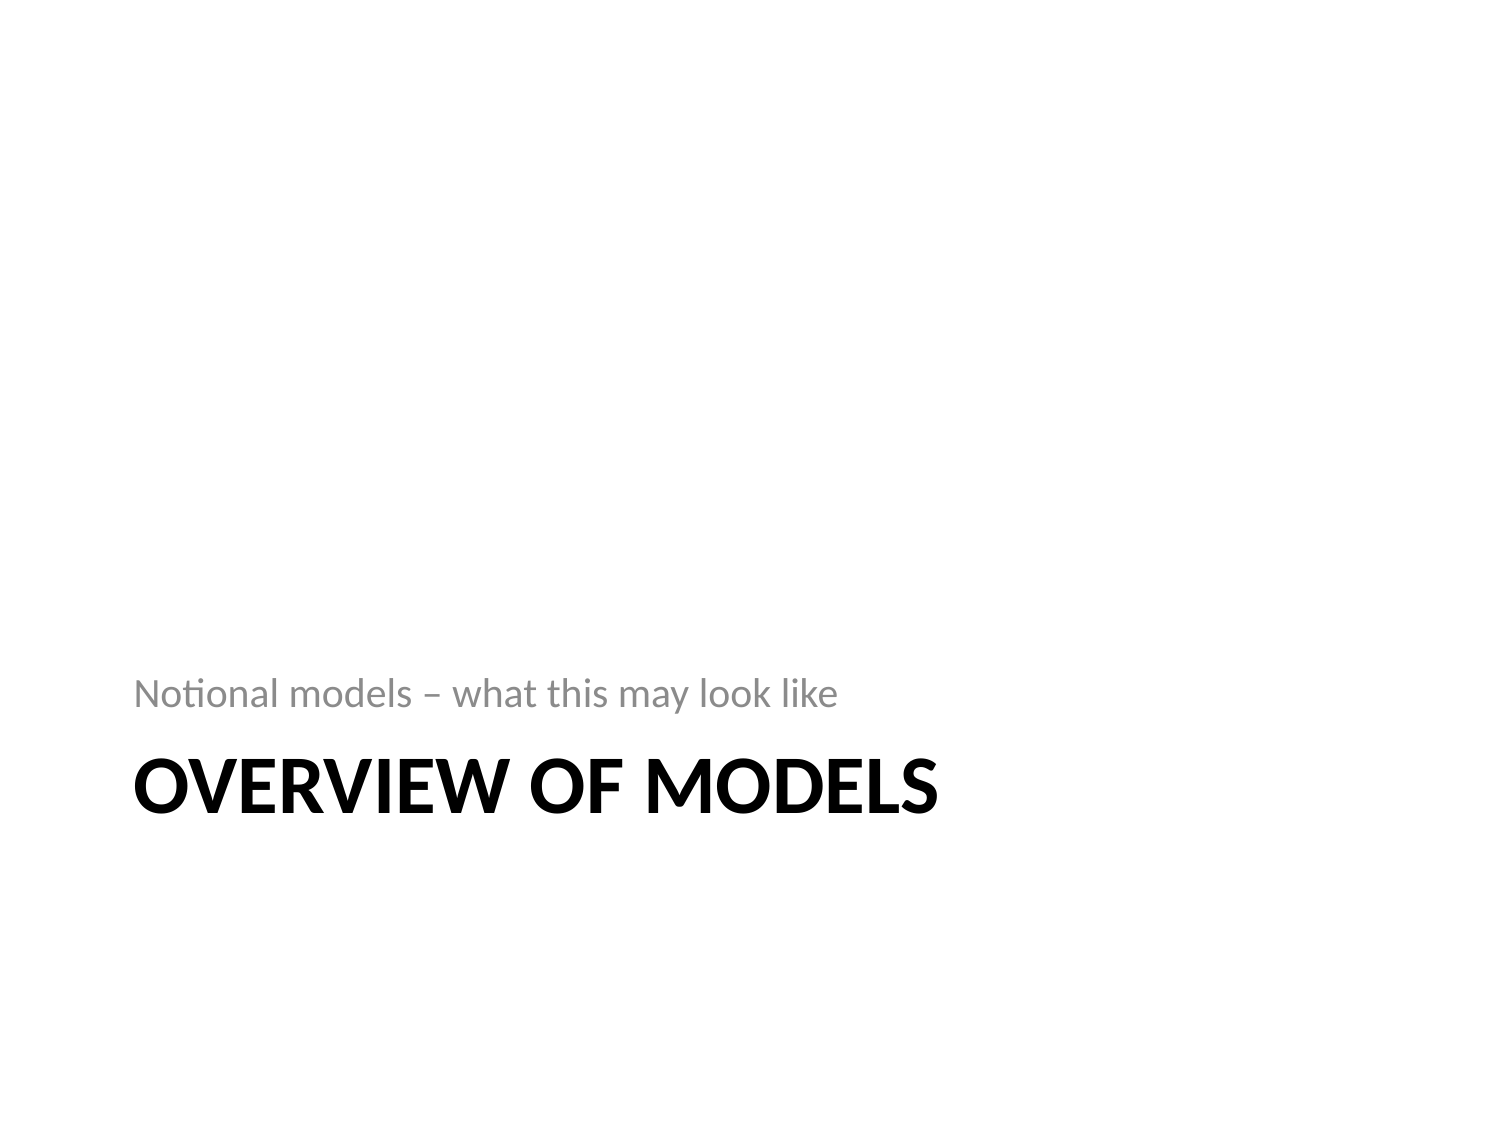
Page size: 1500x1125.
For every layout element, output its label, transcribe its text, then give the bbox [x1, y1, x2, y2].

title Overview of Models [118, 723, 1394, 947]
list Notional models – what this may look like [118, 476, 1394, 723]
